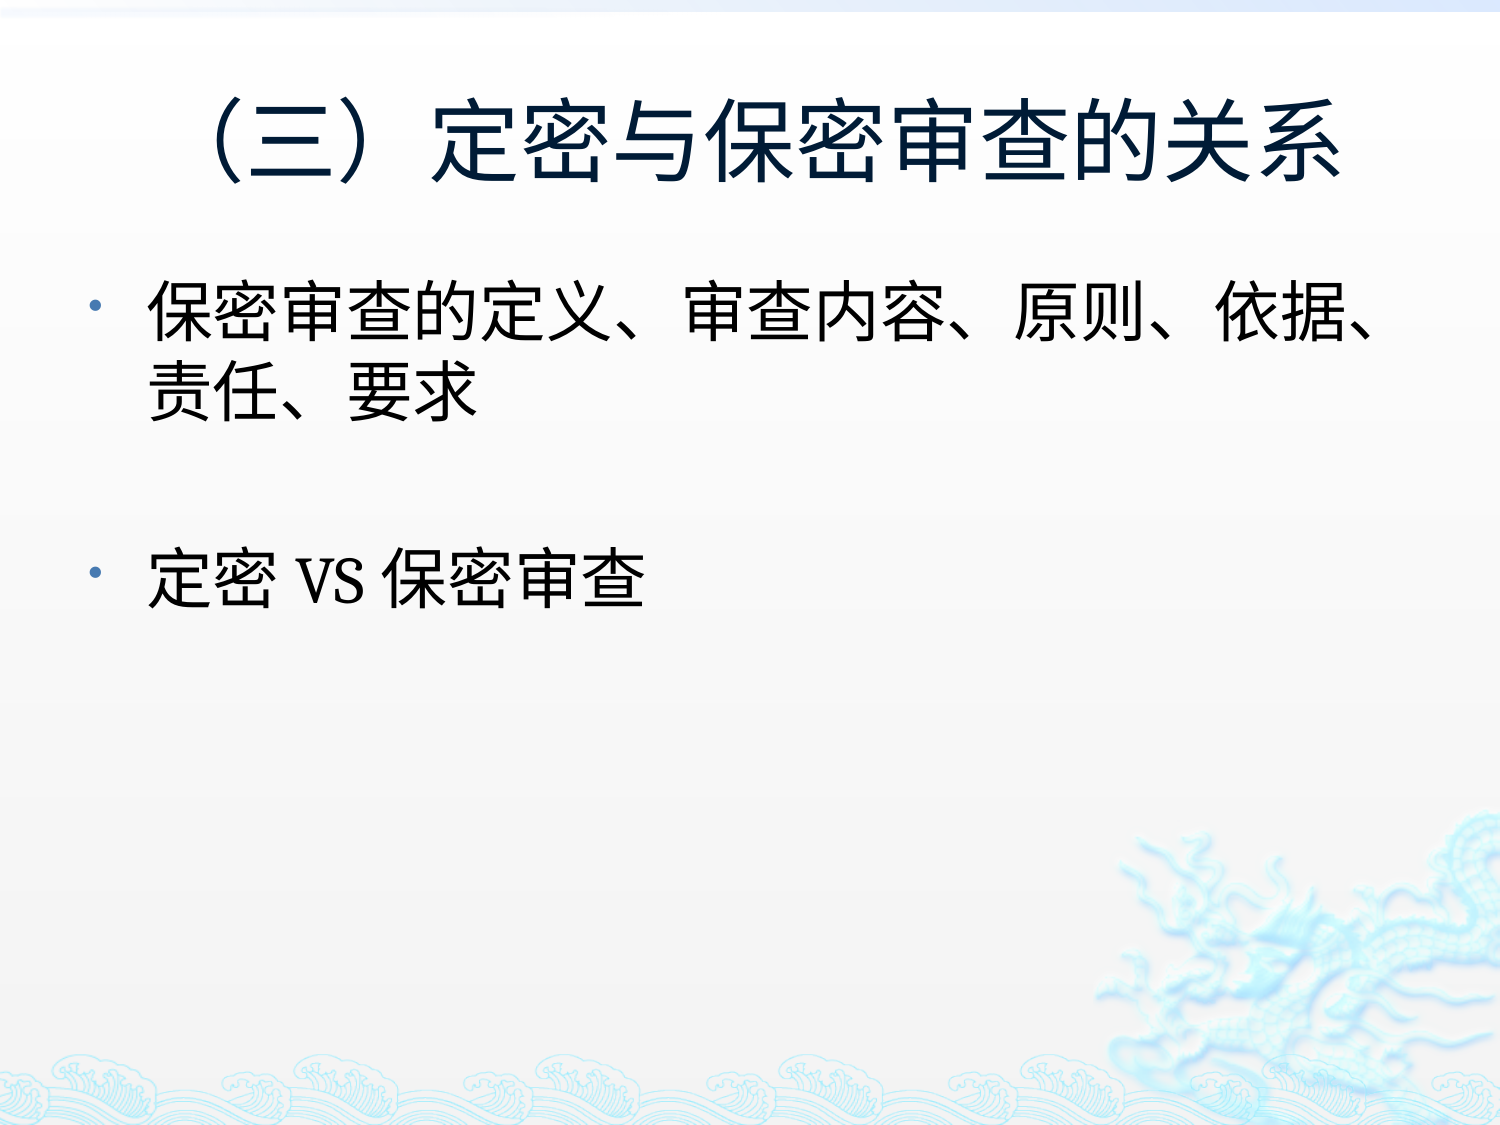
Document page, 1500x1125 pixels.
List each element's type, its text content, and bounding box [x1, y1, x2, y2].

title （三）定密与保密审查的关系 [75, 45, 1425, 233]
list 保密审查的定义、审查内容、原则、依据、责任、要求 定密VS保密审查 [75, 262, 1425, 1005]
